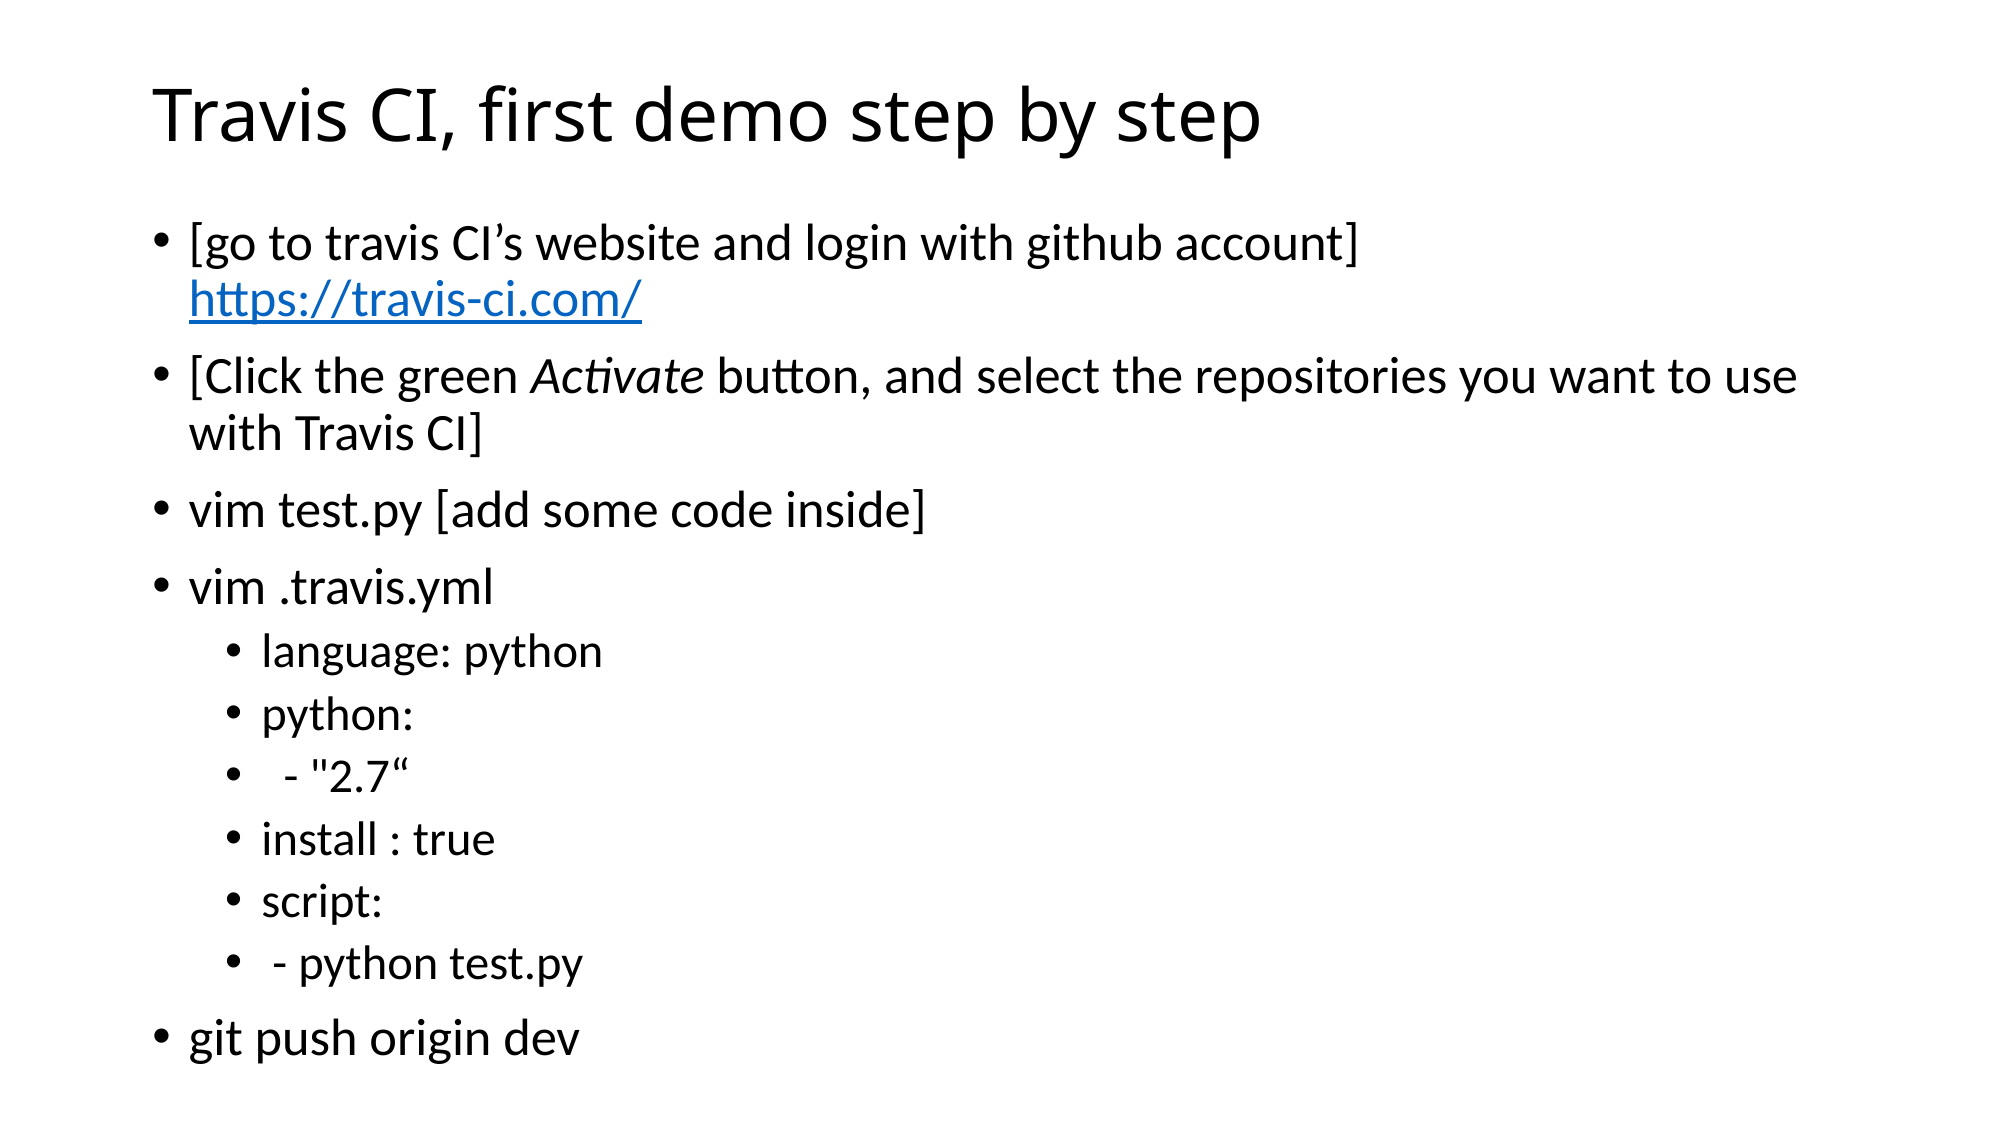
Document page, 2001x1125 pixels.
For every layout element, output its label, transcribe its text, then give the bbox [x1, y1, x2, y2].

list [go to travis CI’s website and login with github account] https://travis-ci.com/ [Click the green Activate button, and select the repositories you want to use with Travis CI] vim test.py [add some code inside] vim .travis.yml language: python python: - "2.7“ install : true script: - python test.py git push origin dev [137, 207, 1863, 1079]
title Travis CI, first demo step by step [137, 59, 1863, 176]
